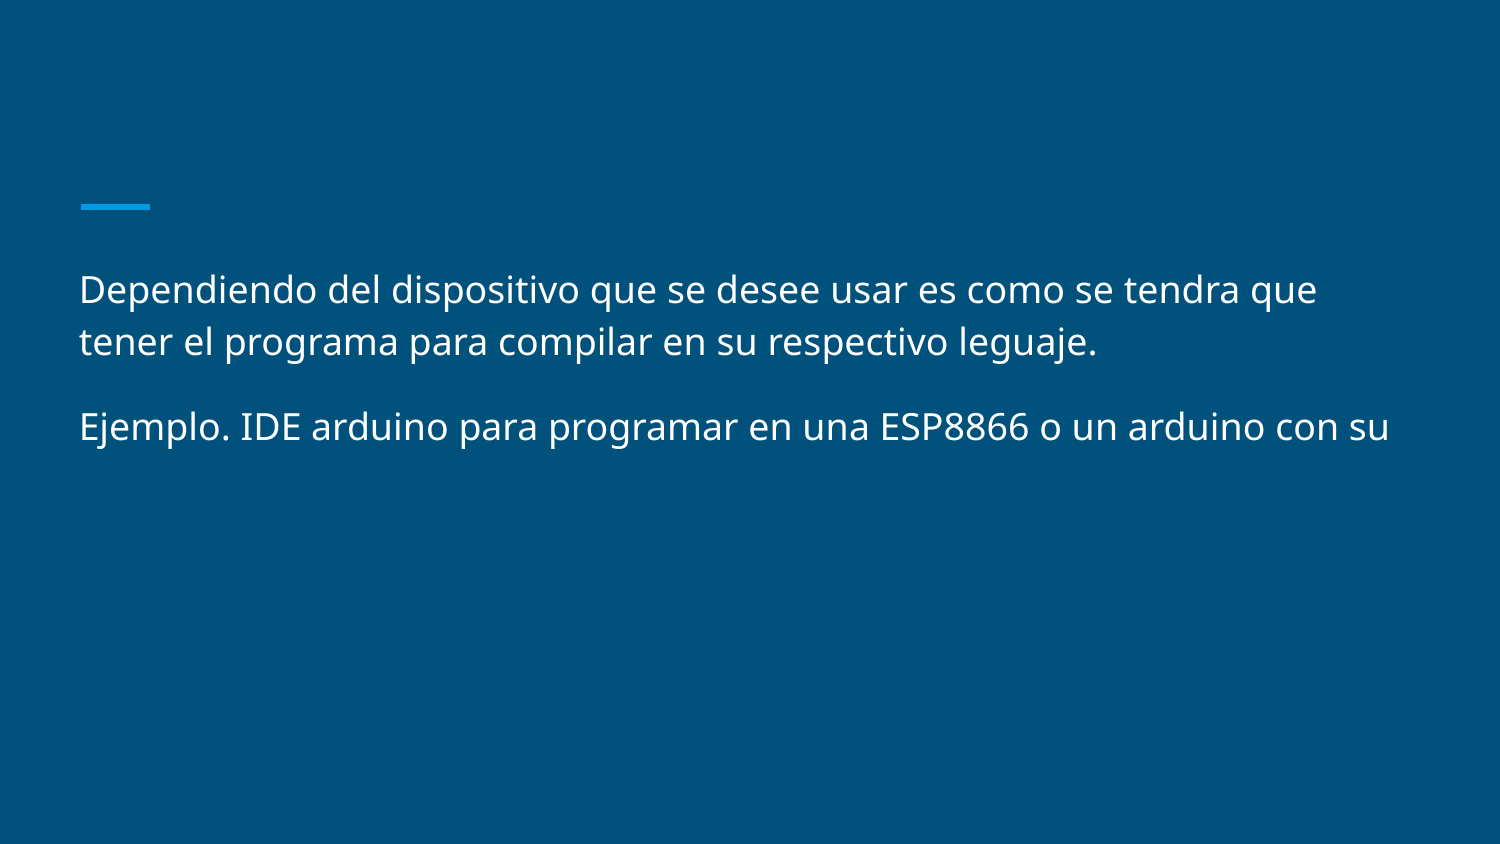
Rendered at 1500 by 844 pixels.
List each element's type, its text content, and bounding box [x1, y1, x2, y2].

list Dependiendo del dispositivo que se desee usar es como se tendra que tener el programa para compilar en su respectivo leguaje. Ejemplo. IDE arduino para programar en una ESP8866 o un arduino con su [63, 244, 1437, 750]
